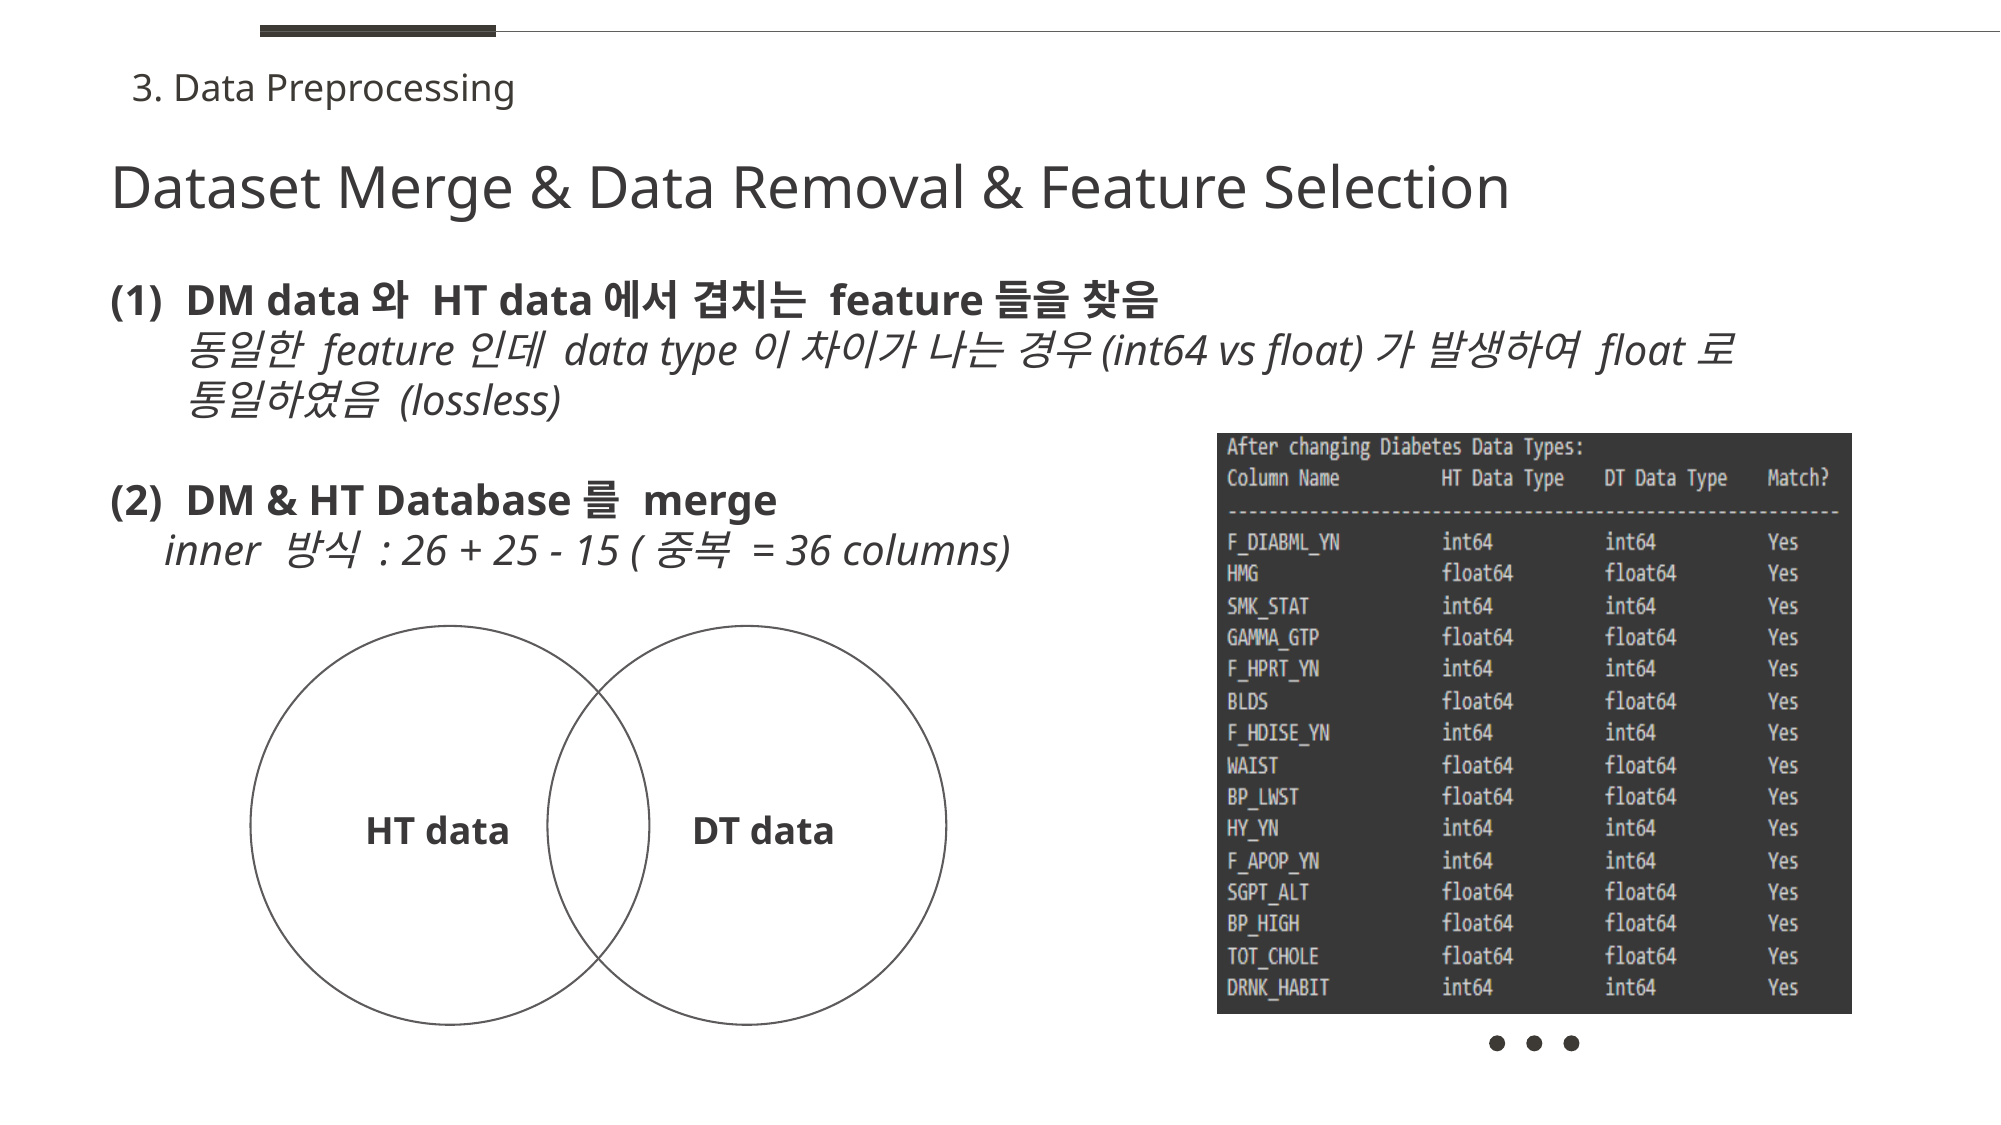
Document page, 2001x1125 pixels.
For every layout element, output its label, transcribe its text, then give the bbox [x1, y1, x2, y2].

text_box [1217, 433, 1852, 1052]
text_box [250, 625, 947, 1025]
text_box DM data와 HT data에서 겹치는 feature들을 찾음 동일한 feature인데 data type이 차이가 나는 경우(int64 vs float)가 발생하여 float로 통일하였음 (lossless) DM & HT Database를 merge inner 방식 : 26 + 25 - 15 (중복 = 36 columns) [95, 266, 1805, 632]
text_box Dataset Merge & Data Removal & Feature Selection [95, 142, 1965, 228]
text_box 3. Data Preprocessing [117, 56, 532, 117]
